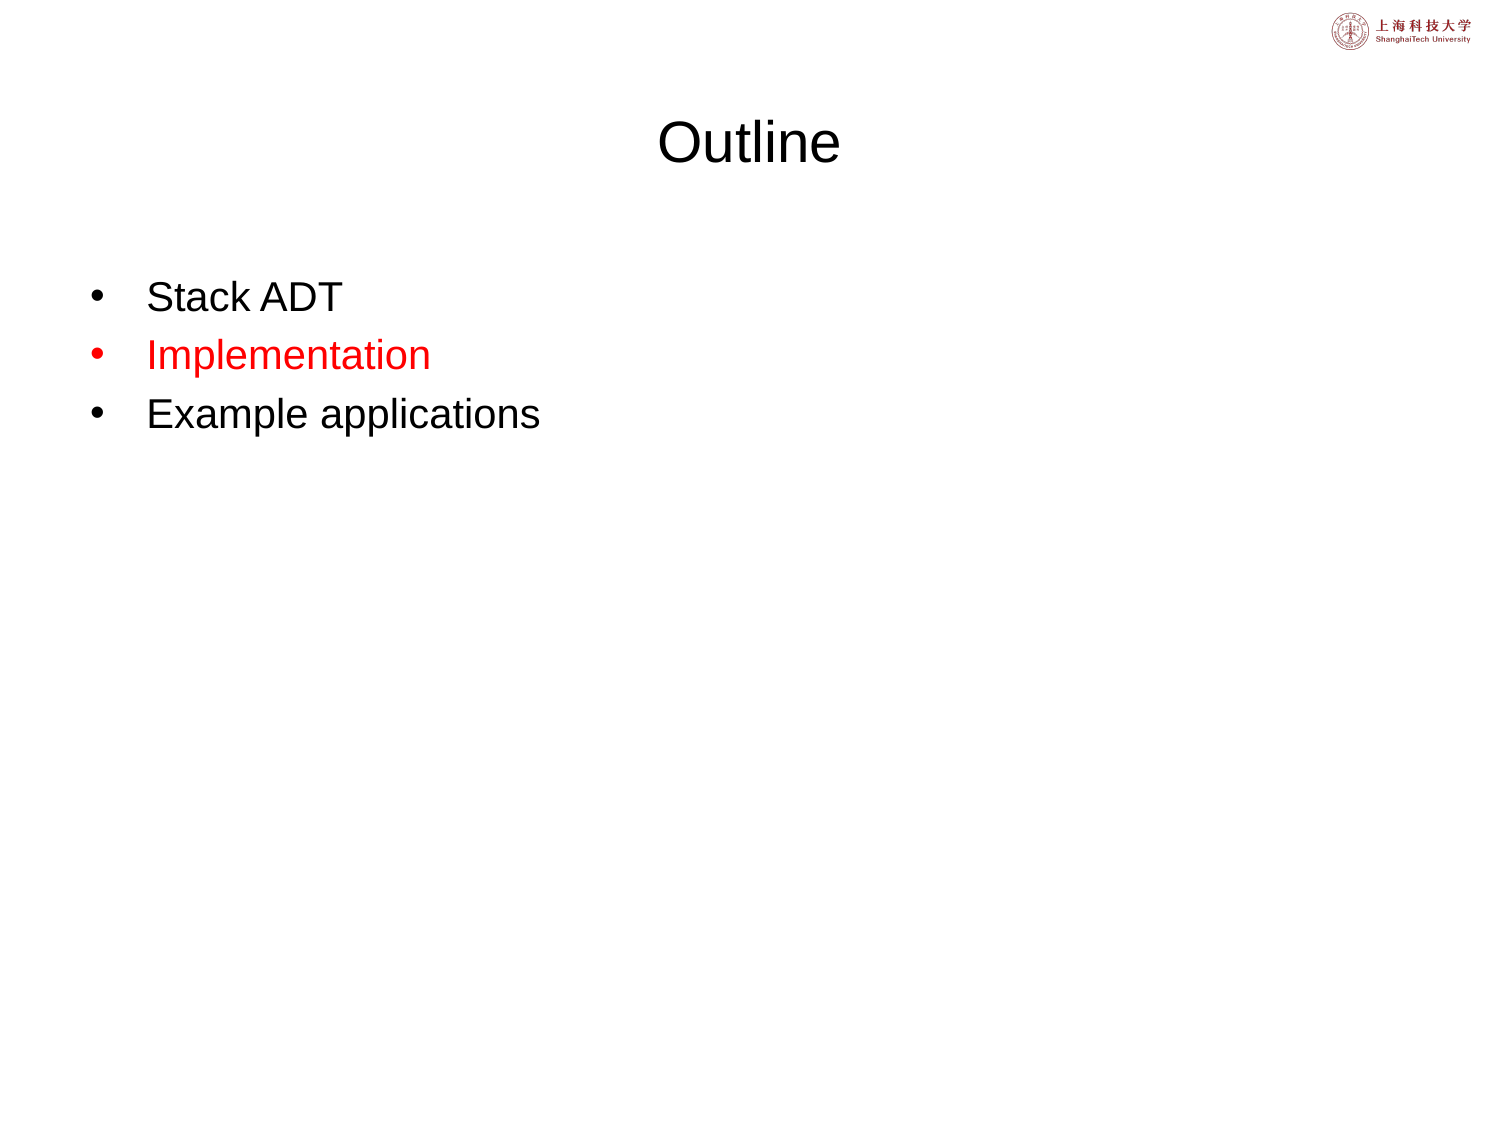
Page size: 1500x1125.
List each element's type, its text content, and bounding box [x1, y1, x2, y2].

picture [1327, 0, 1478, 109]
list Stack ADT Implementation Example applications [74, 262, 1426, 1006]
title Outline [74, 44, 1426, 233]
